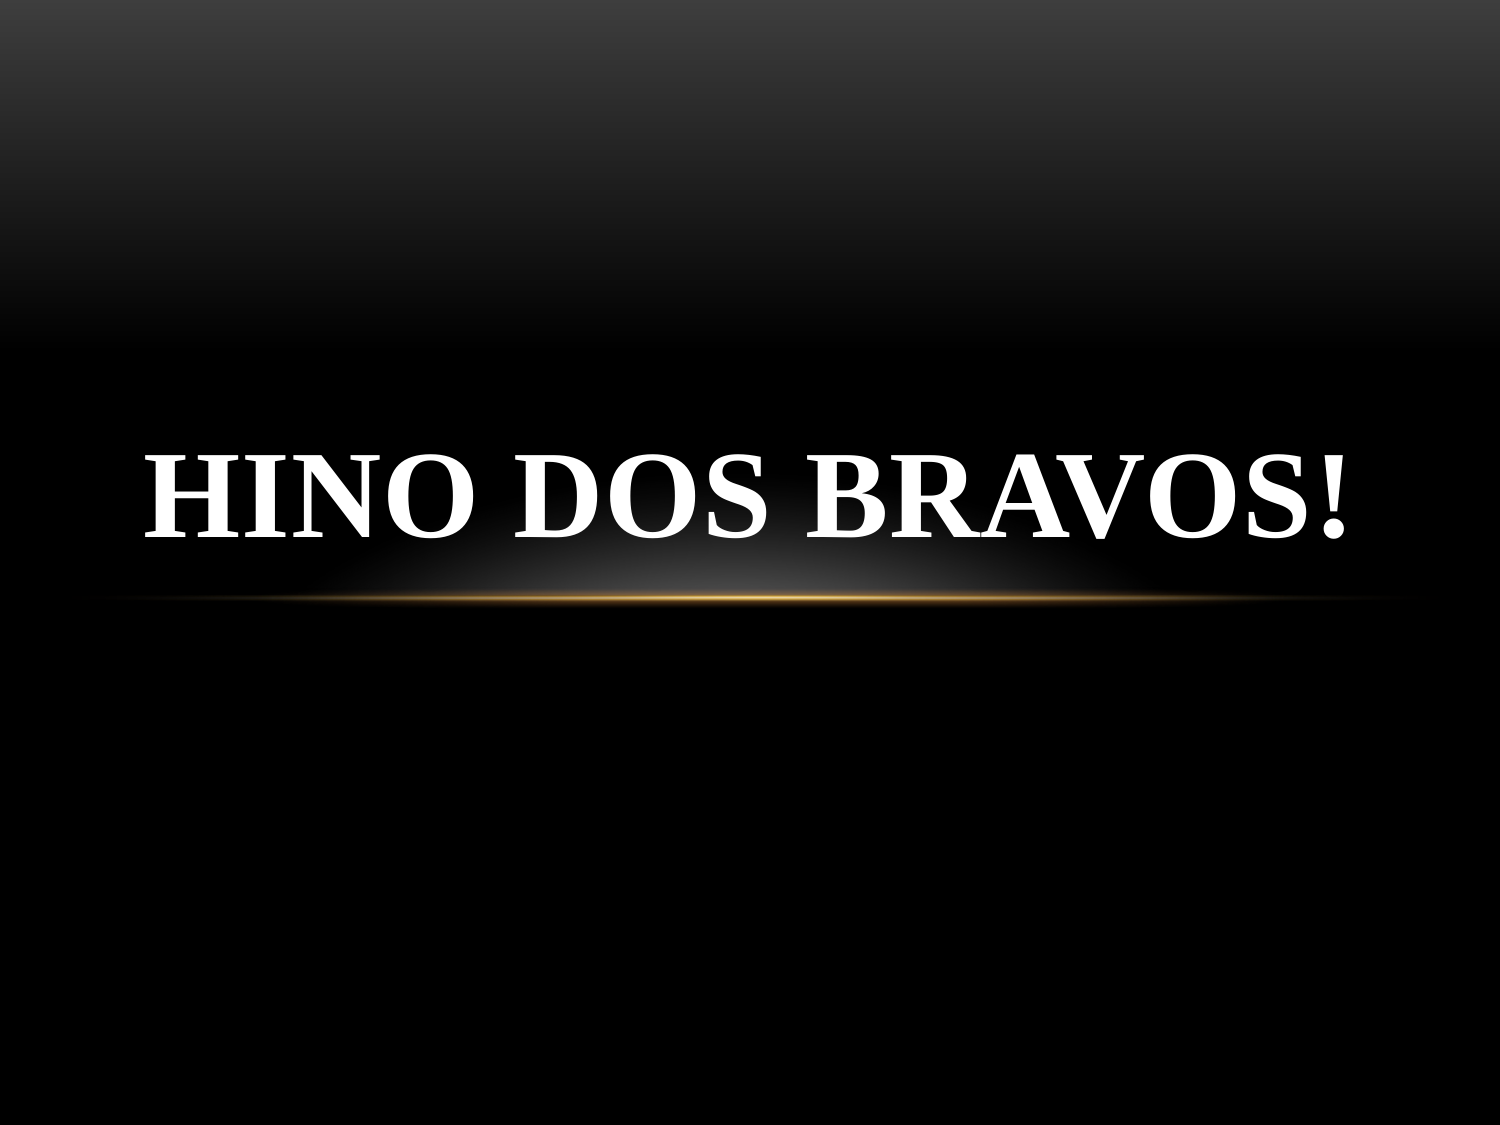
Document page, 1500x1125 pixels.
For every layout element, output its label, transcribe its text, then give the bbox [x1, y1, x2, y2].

picture [0, 0, 1500, 750]
title HINO DOS BRAVOS! [112, 329, 1388, 571]
